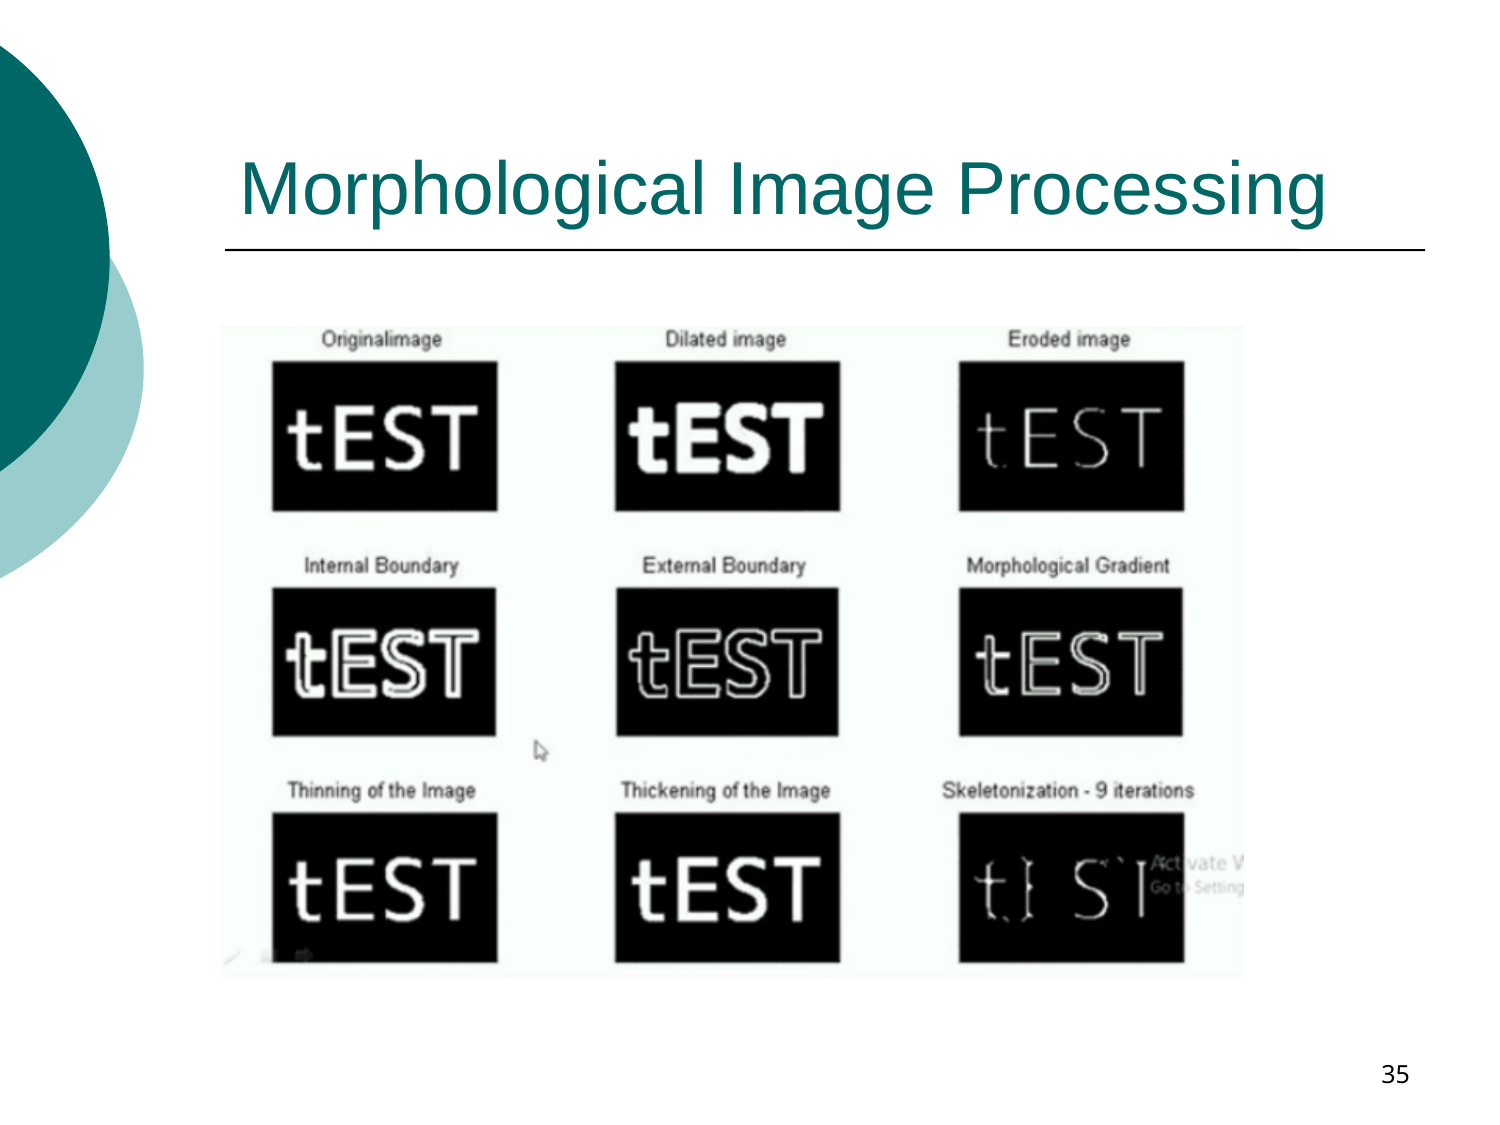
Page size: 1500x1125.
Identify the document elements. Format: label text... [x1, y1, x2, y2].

title Morphological Image Processing [224, 49, 1425, 237]
slide_number 35 [1074, 1025, 1425, 1100]
picture [220, 314, 1244, 985]
